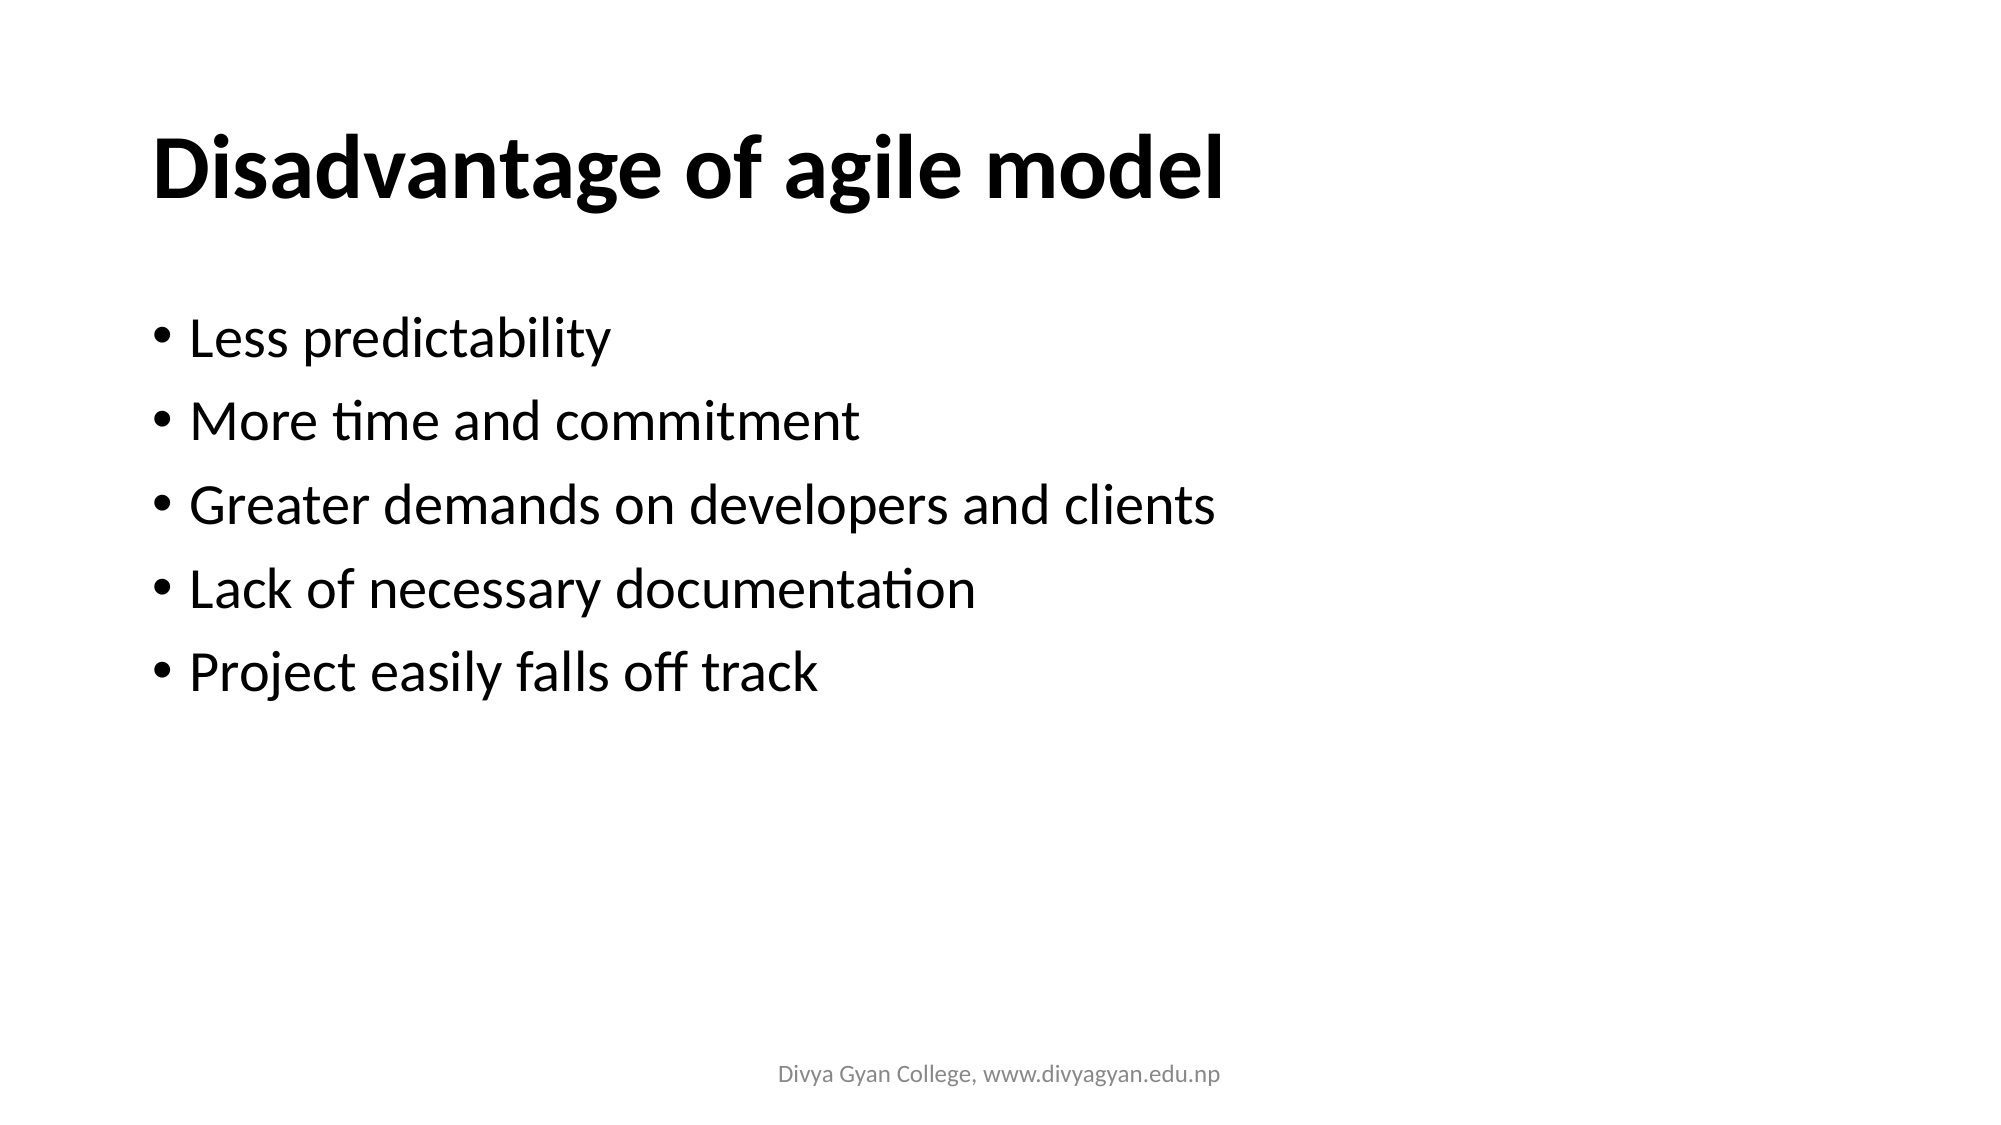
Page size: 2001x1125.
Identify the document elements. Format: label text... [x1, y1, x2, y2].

footer Divya Gyan College, www.divyagyan.edu.np [662, 1042, 1338, 1103]
title Disadvantage of agile model [137, 59, 1863, 278]
list Less predictability More time and commitment Greater demands on developers and clients Lack of necessary documentation Project easily falls off track [137, 299, 1863, 1014]
